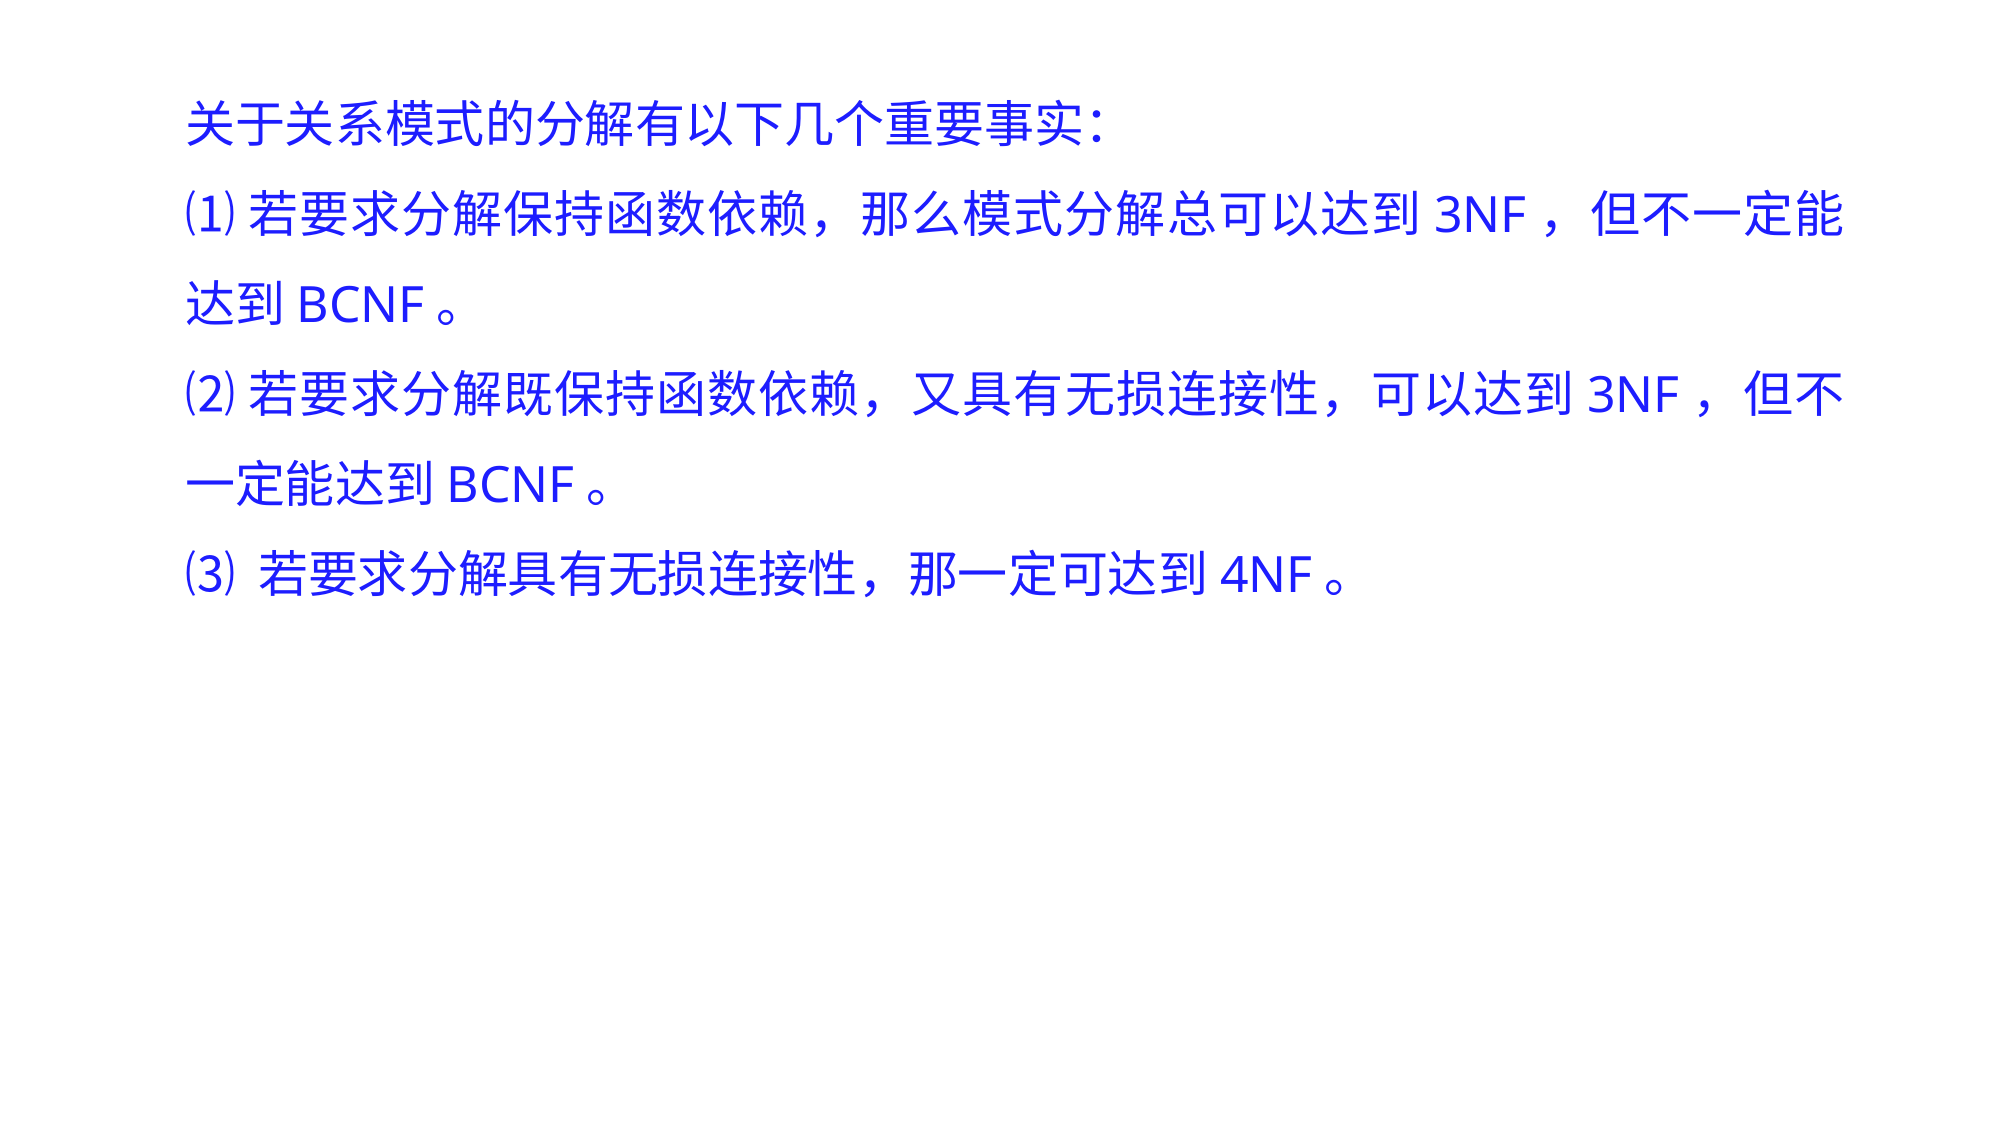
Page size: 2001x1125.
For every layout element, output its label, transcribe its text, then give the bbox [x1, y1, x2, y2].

text_box 关于关系模式的分解有以下几个重要事实： ⑴若要求分解保持函数依赖，那么模式分解总可以达到3NF，但不一定能达到BCNF。 ⑵若要求分解既保持函数依赖，又具有无损连接性，可以达到3NF，但不一定能达到BCNF。 ⑶ 若要求分解具有无损连接性，那一定可达到4NF。 [170, 54, 1860, 610]
